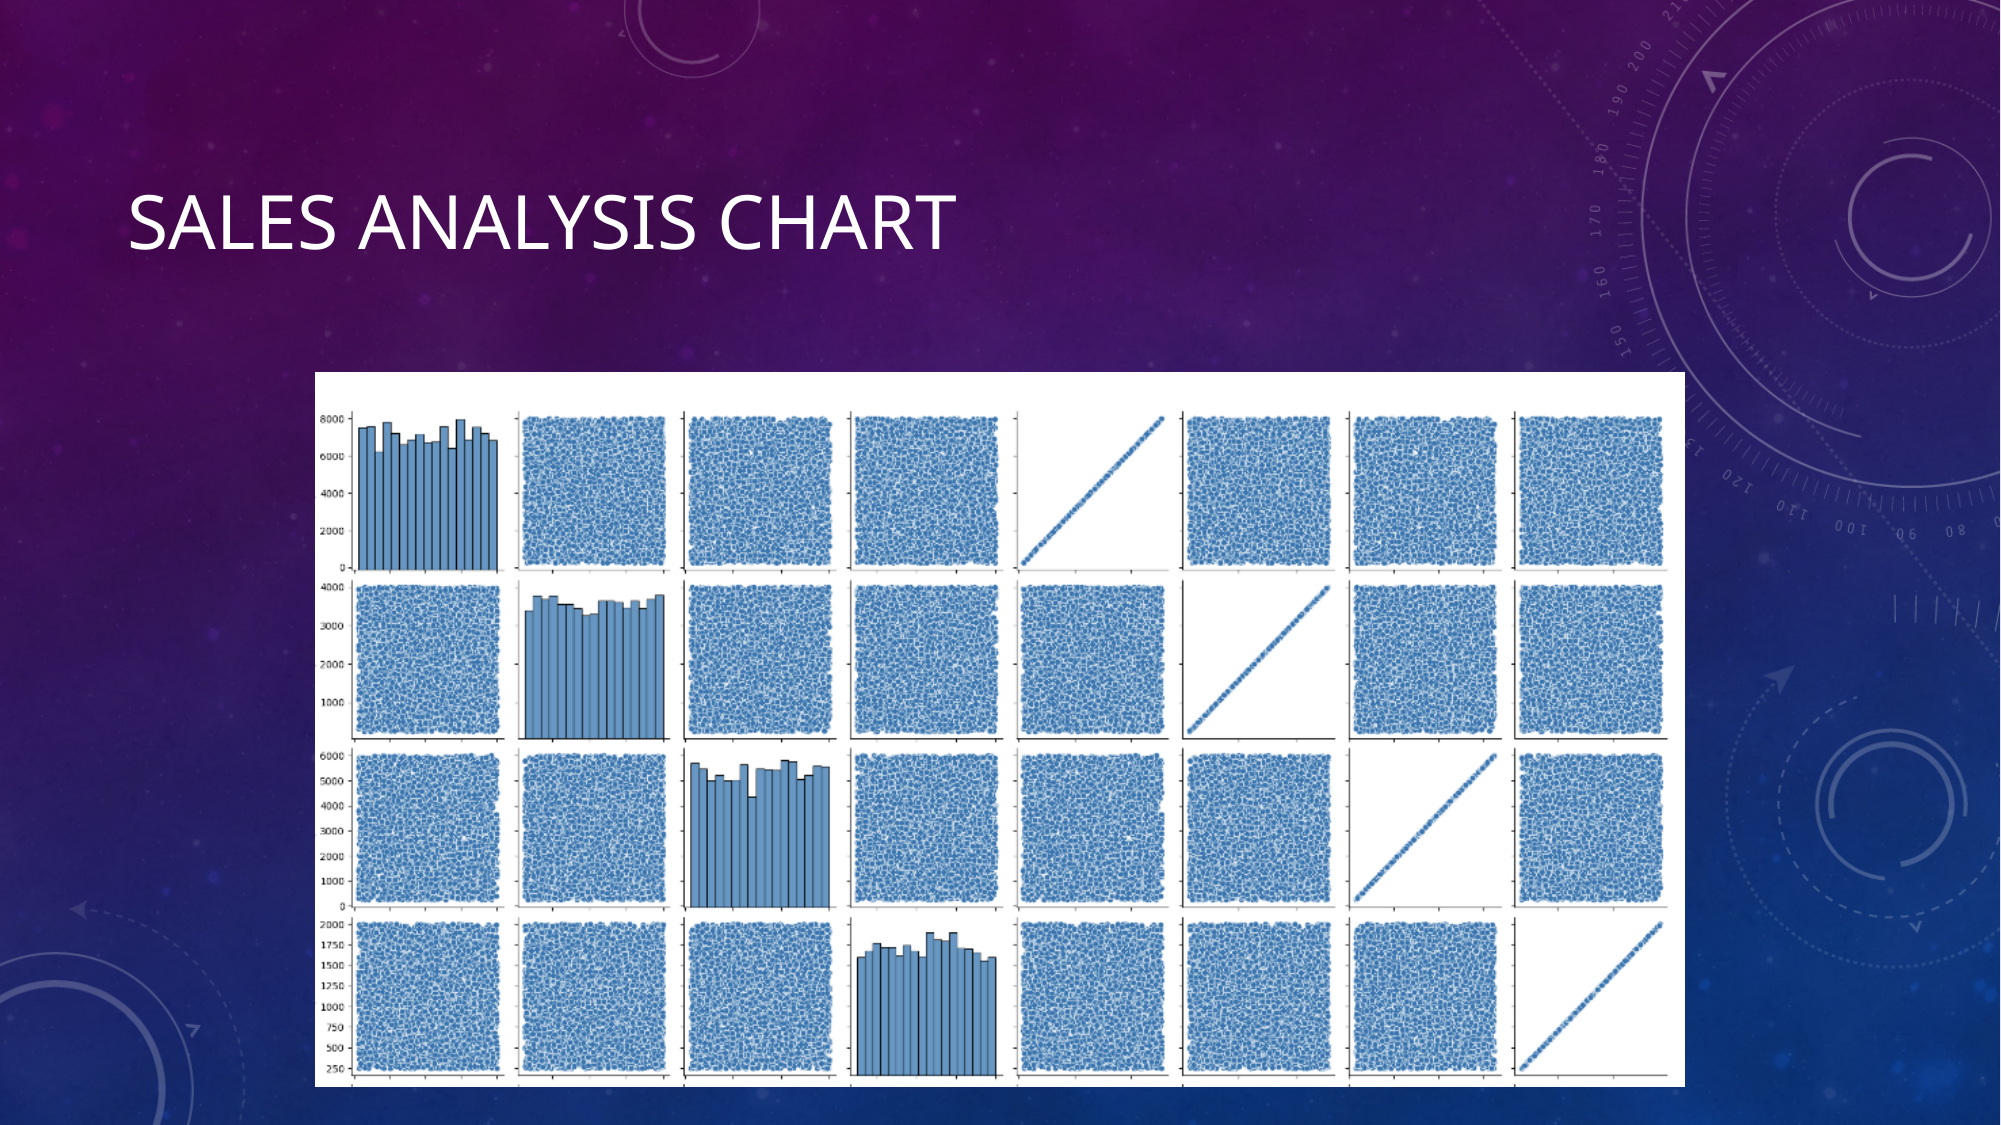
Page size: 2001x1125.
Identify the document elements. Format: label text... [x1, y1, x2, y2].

picture [0, 0, 2001, 1125]
title Sales analysis chart [111, 99, 1775, 340]
